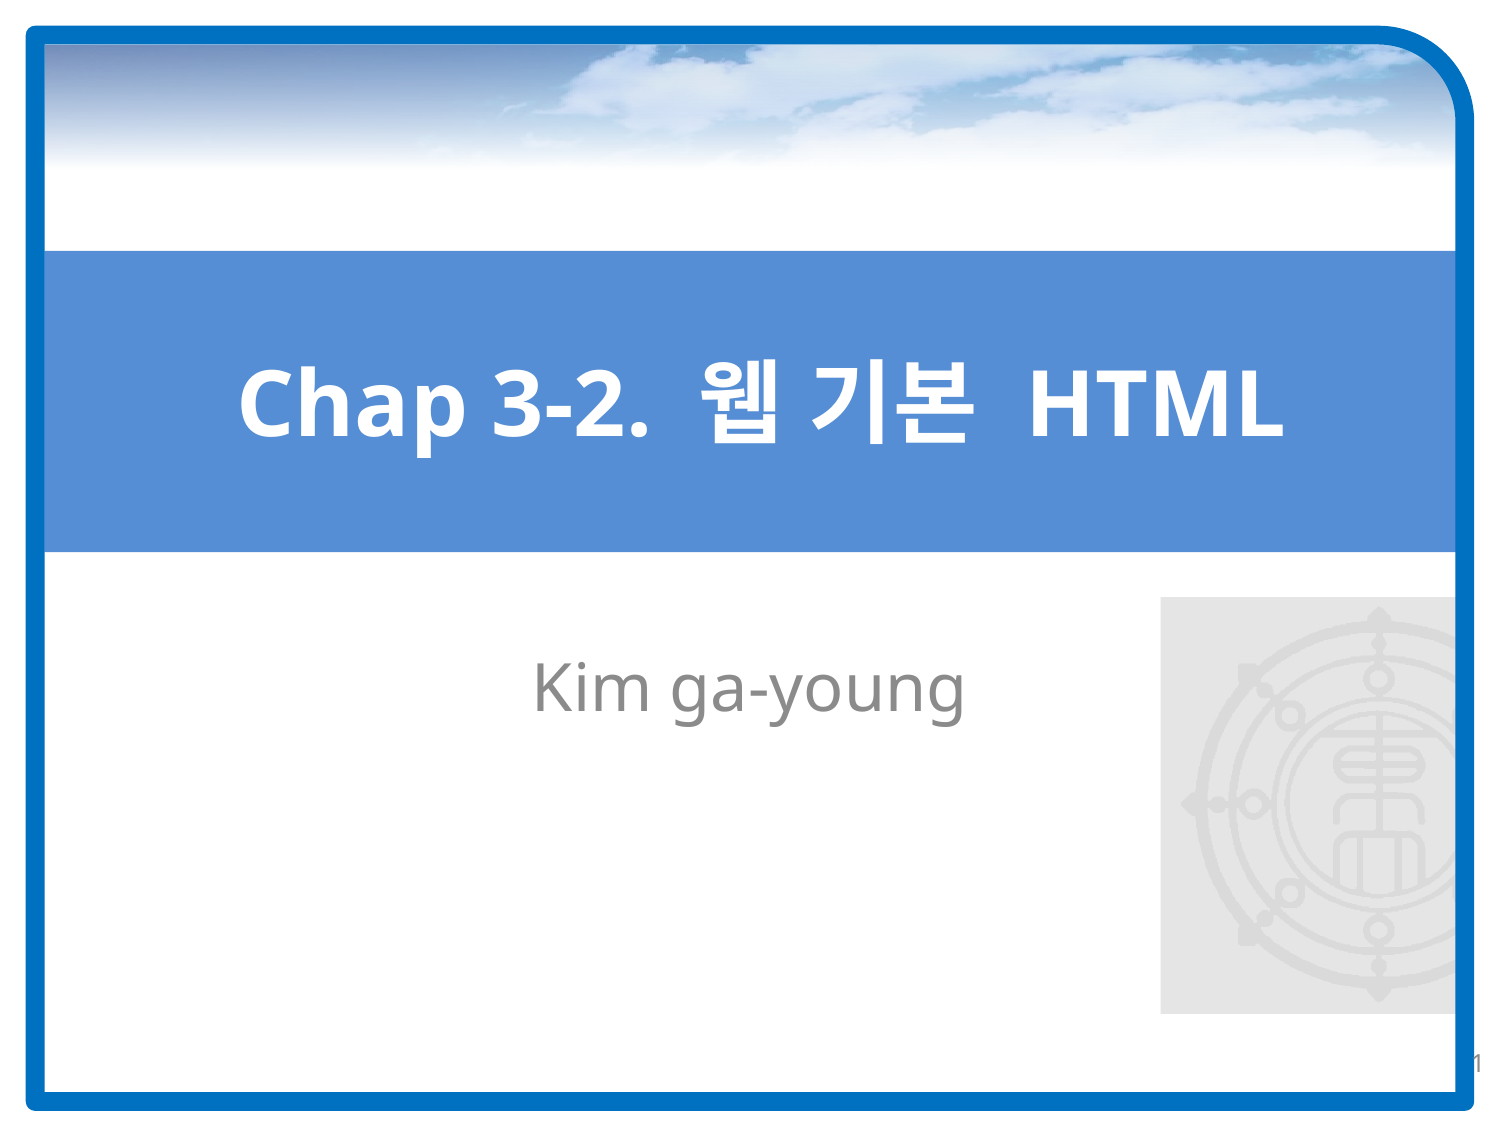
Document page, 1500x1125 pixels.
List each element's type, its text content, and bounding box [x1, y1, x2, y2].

title Chap 3-2. 웹 기본 HTML [123, 278, 1399, 521]
slide_number 1 [1357, 1029, 1500, 1100]
subtitle Kim ga-young [225, 637, 1275, 835]
